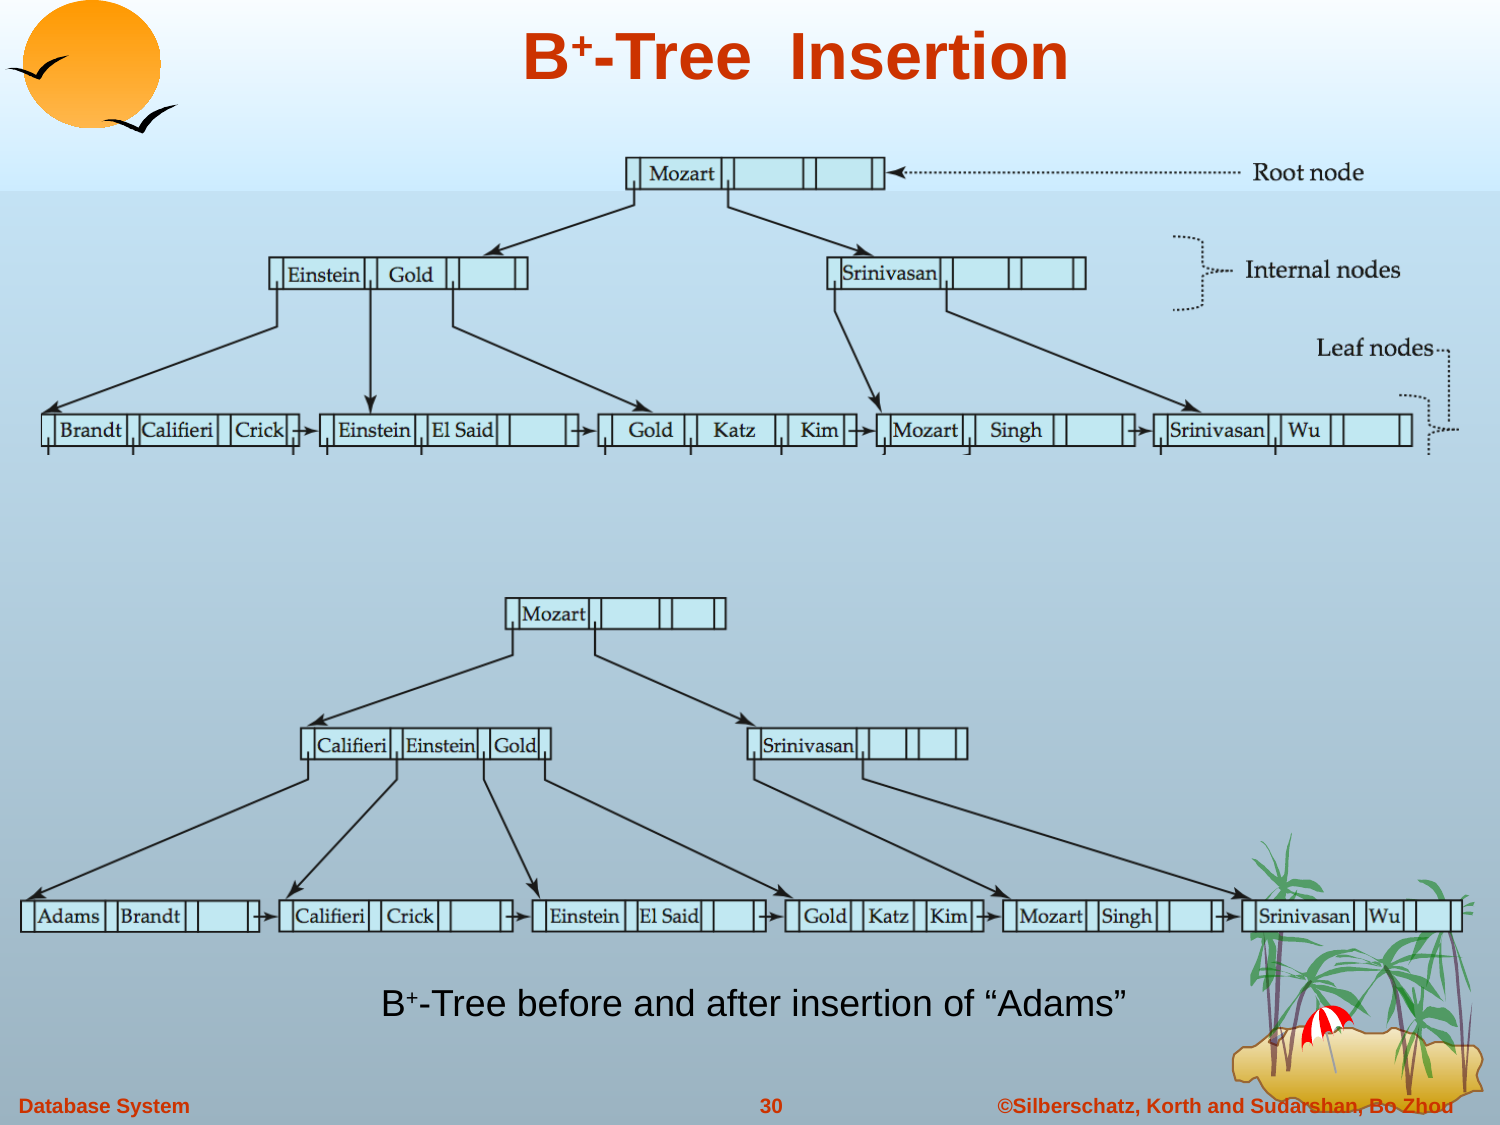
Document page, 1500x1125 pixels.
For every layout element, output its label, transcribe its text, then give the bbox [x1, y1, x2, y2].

text_box B+-Tree before and after insertion of “Adams” [365, 971, 1142, 1032]
title B+-Tree Insertion [134, 0, 1460, 100]
picture [40, 153, 1460, 455]
picture [20, 594, 1465, 933]
